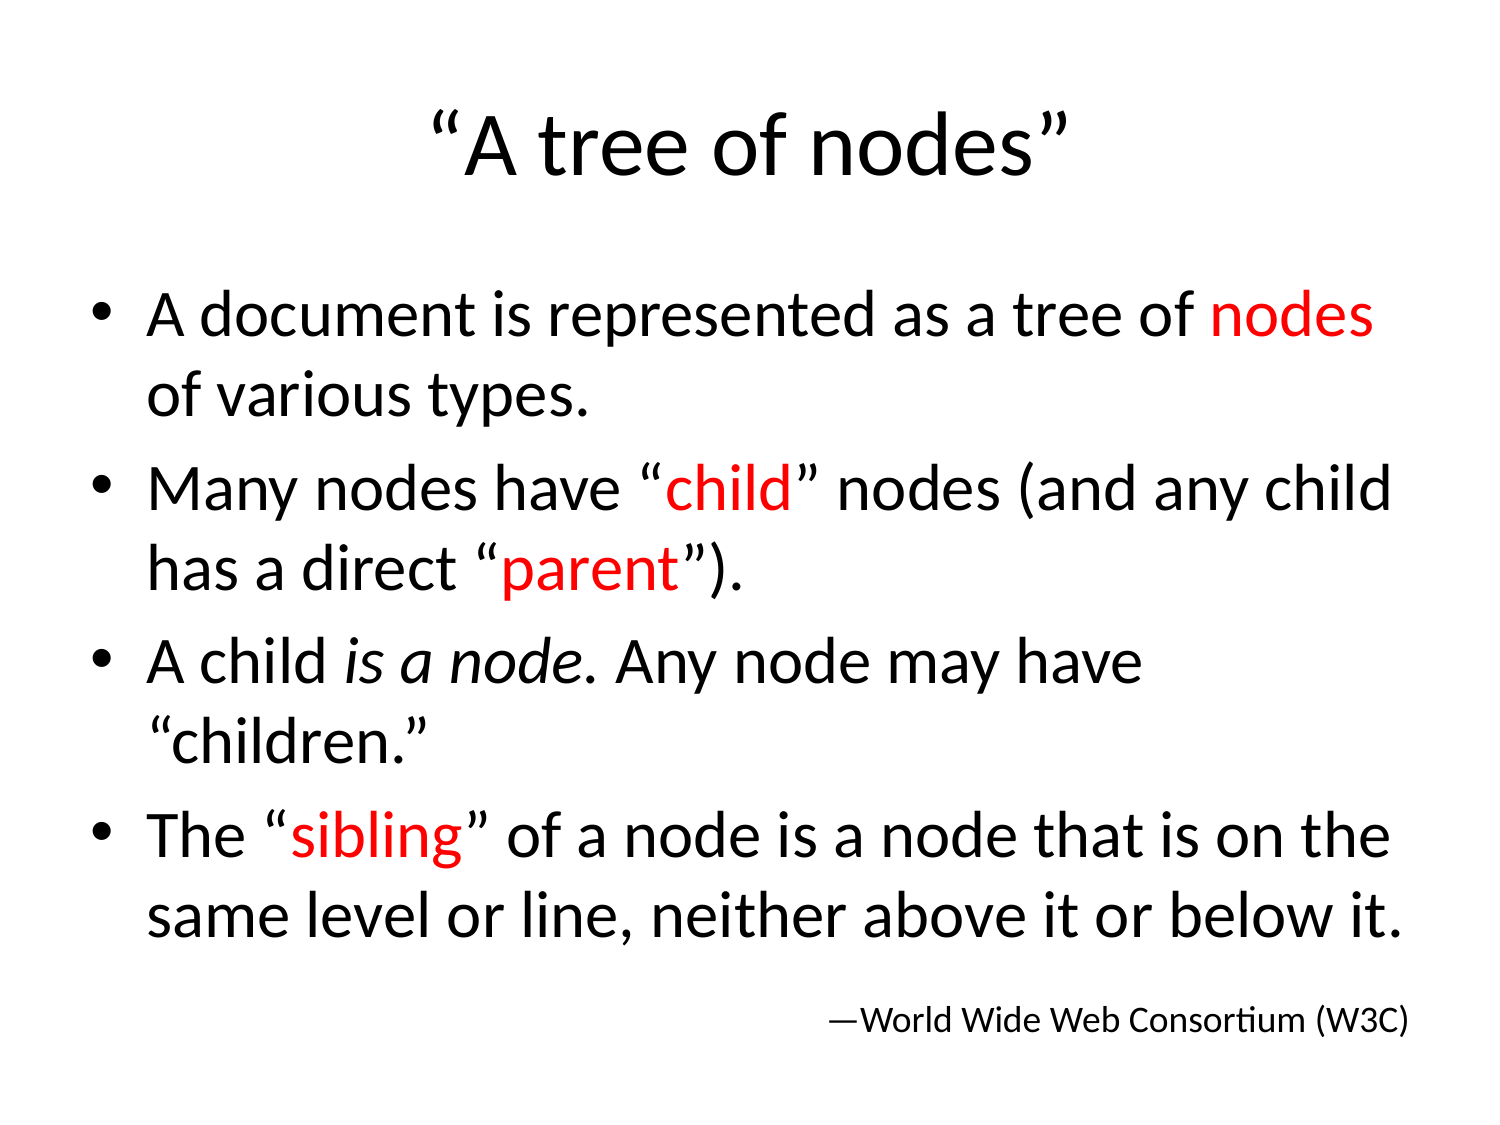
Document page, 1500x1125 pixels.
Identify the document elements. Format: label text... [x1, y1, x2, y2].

list A document is represented as a tree of nodes of various types. Many nodes have “child” nodes (and any child has a direct “parent”). A child is a node. Any node may have “children.” The “sibling” of a node is a node that is on the same level or line, neither above it or below it. [75, 262, 1425, 987]
text_box —World Wide Web Consortium (W3C) [74, 987, 1425, 1048]
title “A tree of nodes” [75, 45, 1425, 233]
